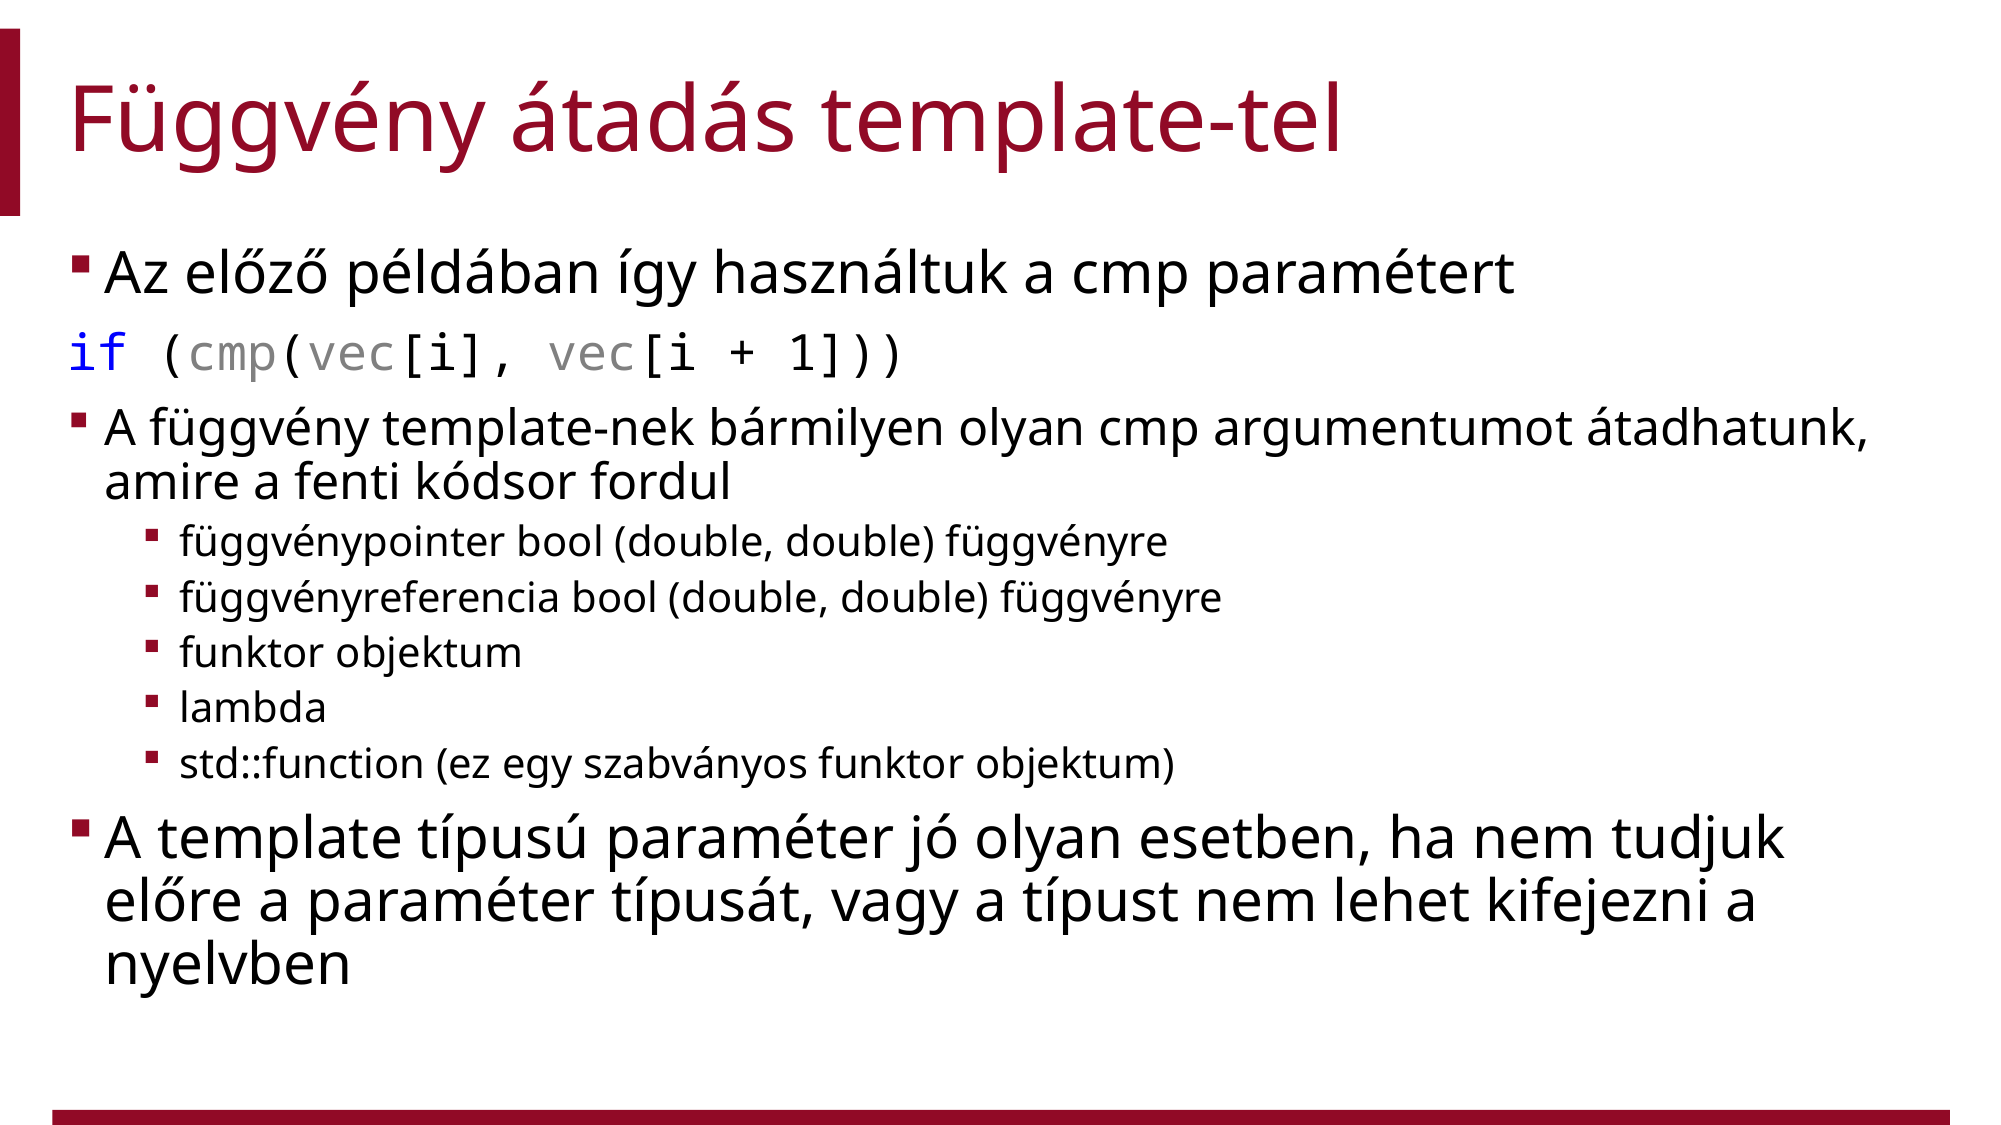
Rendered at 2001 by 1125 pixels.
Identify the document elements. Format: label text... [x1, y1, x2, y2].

title Függvény átadás template-tel [52, 28, 1950, 216]
list Az előző példában így használtuk a cmp paramétert if (cmp(vec[i], vec[i + 1])) A függvény template-nek bármilyen olyan cmp argumentumot átadhatunk, amire a fenti kódsor fordul függvénypointer bool (double, double) függvényre függvényreferencia bool (double, double) függvényre funktor objektum lambda std::function (ez egy szabványos funktor objektum) A template típusú paraméter jó olyan esetben, ha nem tudjuk előre a paraméter típusát, vagy a típust nem lehet kifejezni a nyelvben [52, 236, 1950, 1079]
